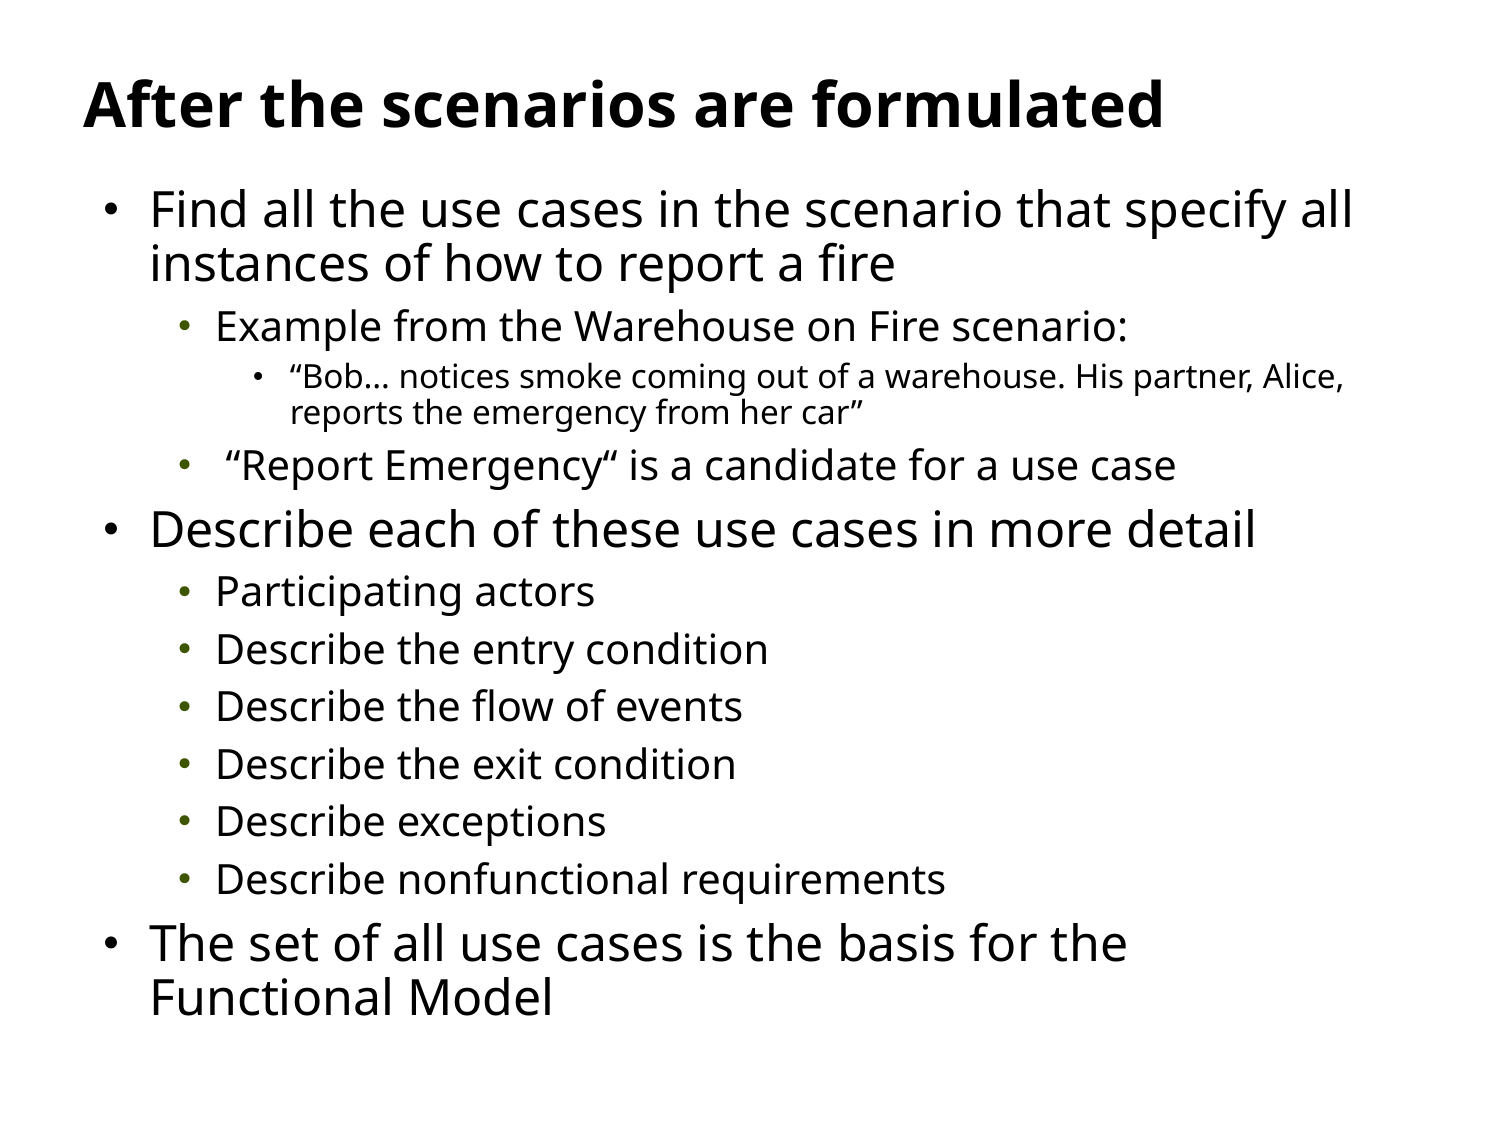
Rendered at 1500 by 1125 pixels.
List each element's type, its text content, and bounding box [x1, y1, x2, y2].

title After the scenarios are formulated [68, 36, 1407, 179]
list Find all the use cases in the scenario that specify all instances of how to report a fire Example from the Warehouse on Fire scenario: “Bob… notices smoke coming out of a warehouse. His partner, Alice, reports the emergency from her car” “Report Emergency“ is a candidate for a use case Describe each of these use cases in more detail Participating actors Describe the entry condition Describe the flow of events Describe the exit condition Describe exceptions Describe nonfunctional requirements The set of all use cases is the basis for the Functional Model [87, 177, 1400, 1052]
